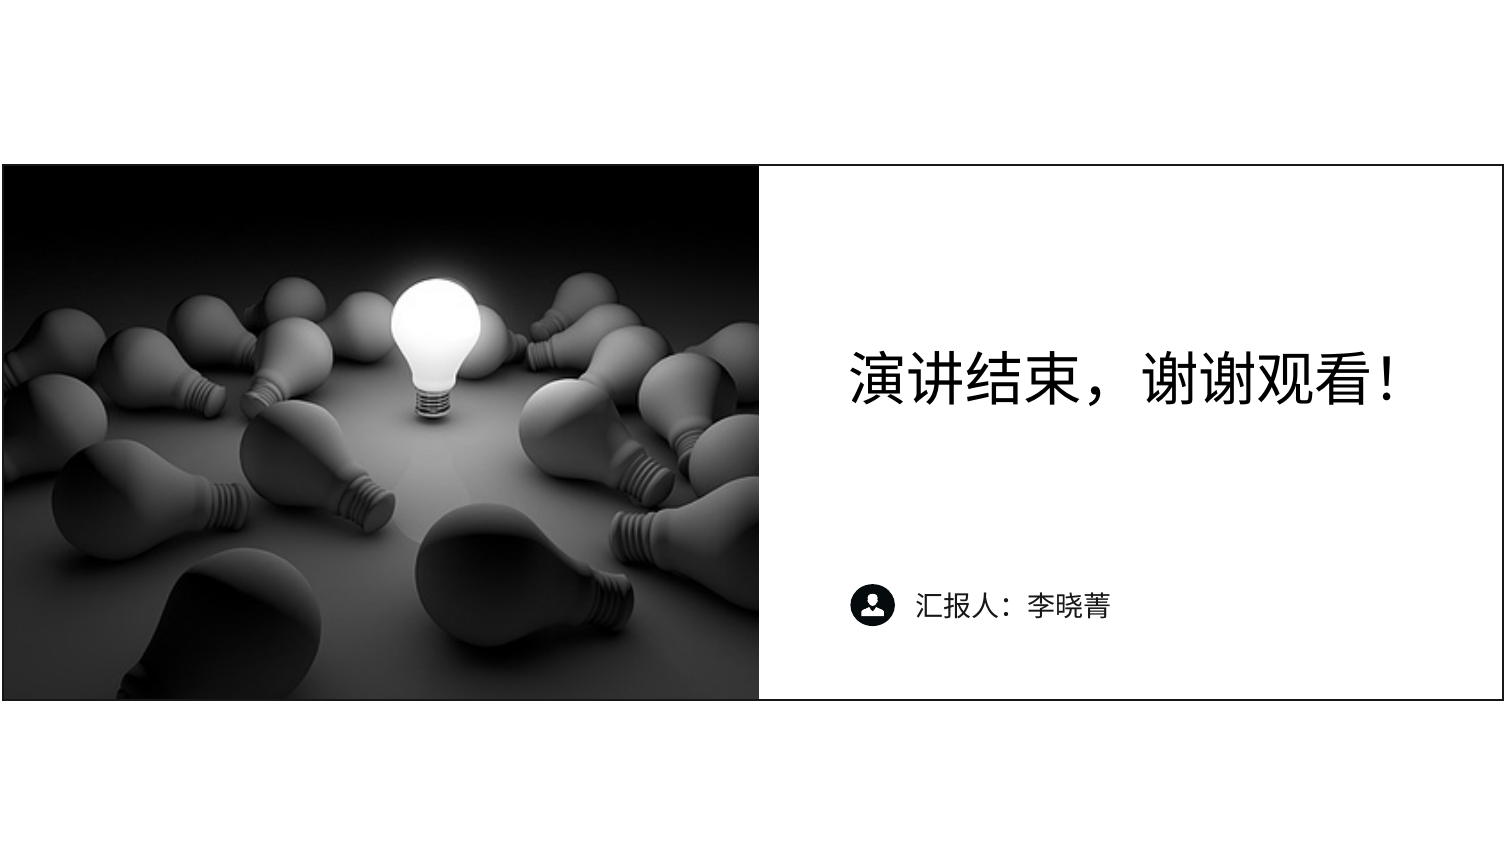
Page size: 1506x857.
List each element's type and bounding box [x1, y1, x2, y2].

picture [2, 164, 759, 700]
text_box [850, 584, 895, 627]
text_box [2, 164, 1504, 701]
